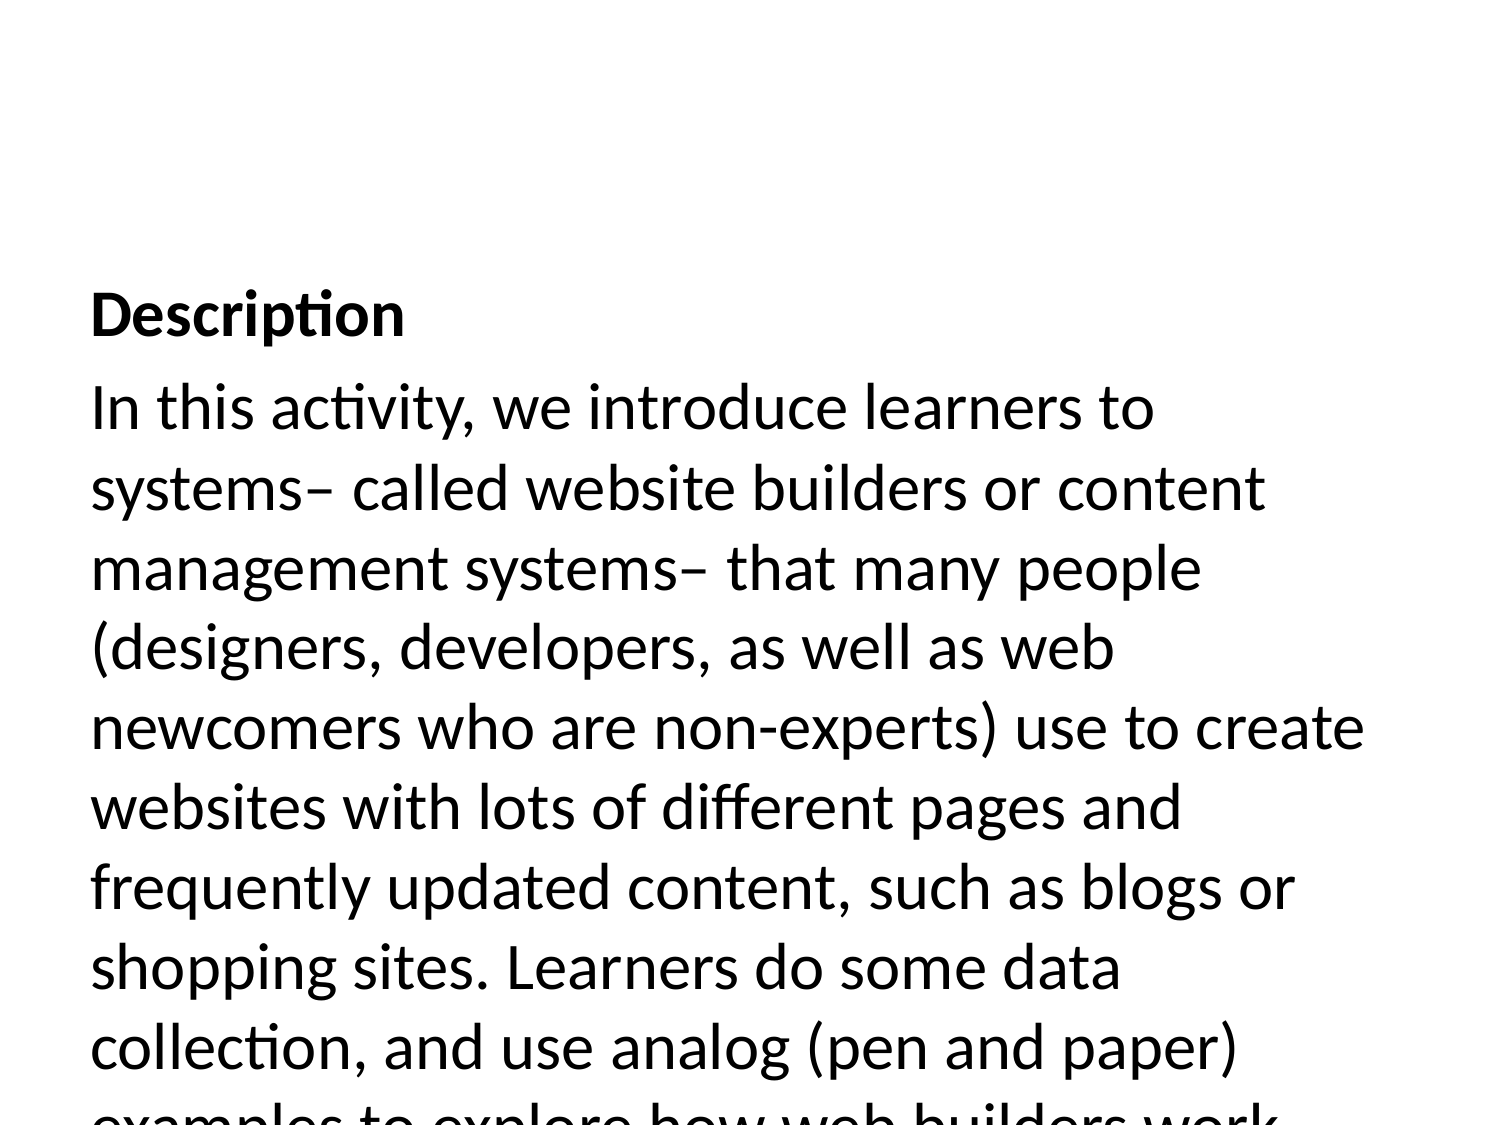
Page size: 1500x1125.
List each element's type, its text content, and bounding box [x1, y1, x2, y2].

list Description In this activity, we introduce learners to systems– called website builders or content management systems– that many people (designers, developers, as well as web newcomers who are non-experts) use to create websites with lots of different pages and frequently updated content, such as blogs or shopping sites. Learners do some data collection, and use analog (pen and paper) examples to explore how web builders work. Learning Objectives Define a website builder/content management systems. Identify four basic elements of website building tools. Describe how the elements of website builders work to create web pages. Time Required 45 minutes to 1 hour depending on group size Audience Can be tailored for audiences from 13 up; with varying levels of experience with the web. Materials Pencil and paper Print worksheet with the following information: Worksheet 1: Pet Listing Pet Name: Location: Type (cat, dog, etc): Age: Image: Traits: Available to Adopt (yes/no): Web Literacy Skills Code Compose Design 21st Century Skills Communication Collaboration Creativity Earning Digital Badges Digital badges capture the evidence and are the demonstration knowledge and achievement. Each Core Activity encompasses multiple web literacy skills. Completion of all Core Activities will enable anyone to earn all web literacy plus 21C skills badges. Thus, we encourage you to complete all the Core Activities, and earn badges to capture what you’ve learned. Digitalme is offering web literacy badges through the Open Badges Academy. [75, 262, 1425, 1005]
